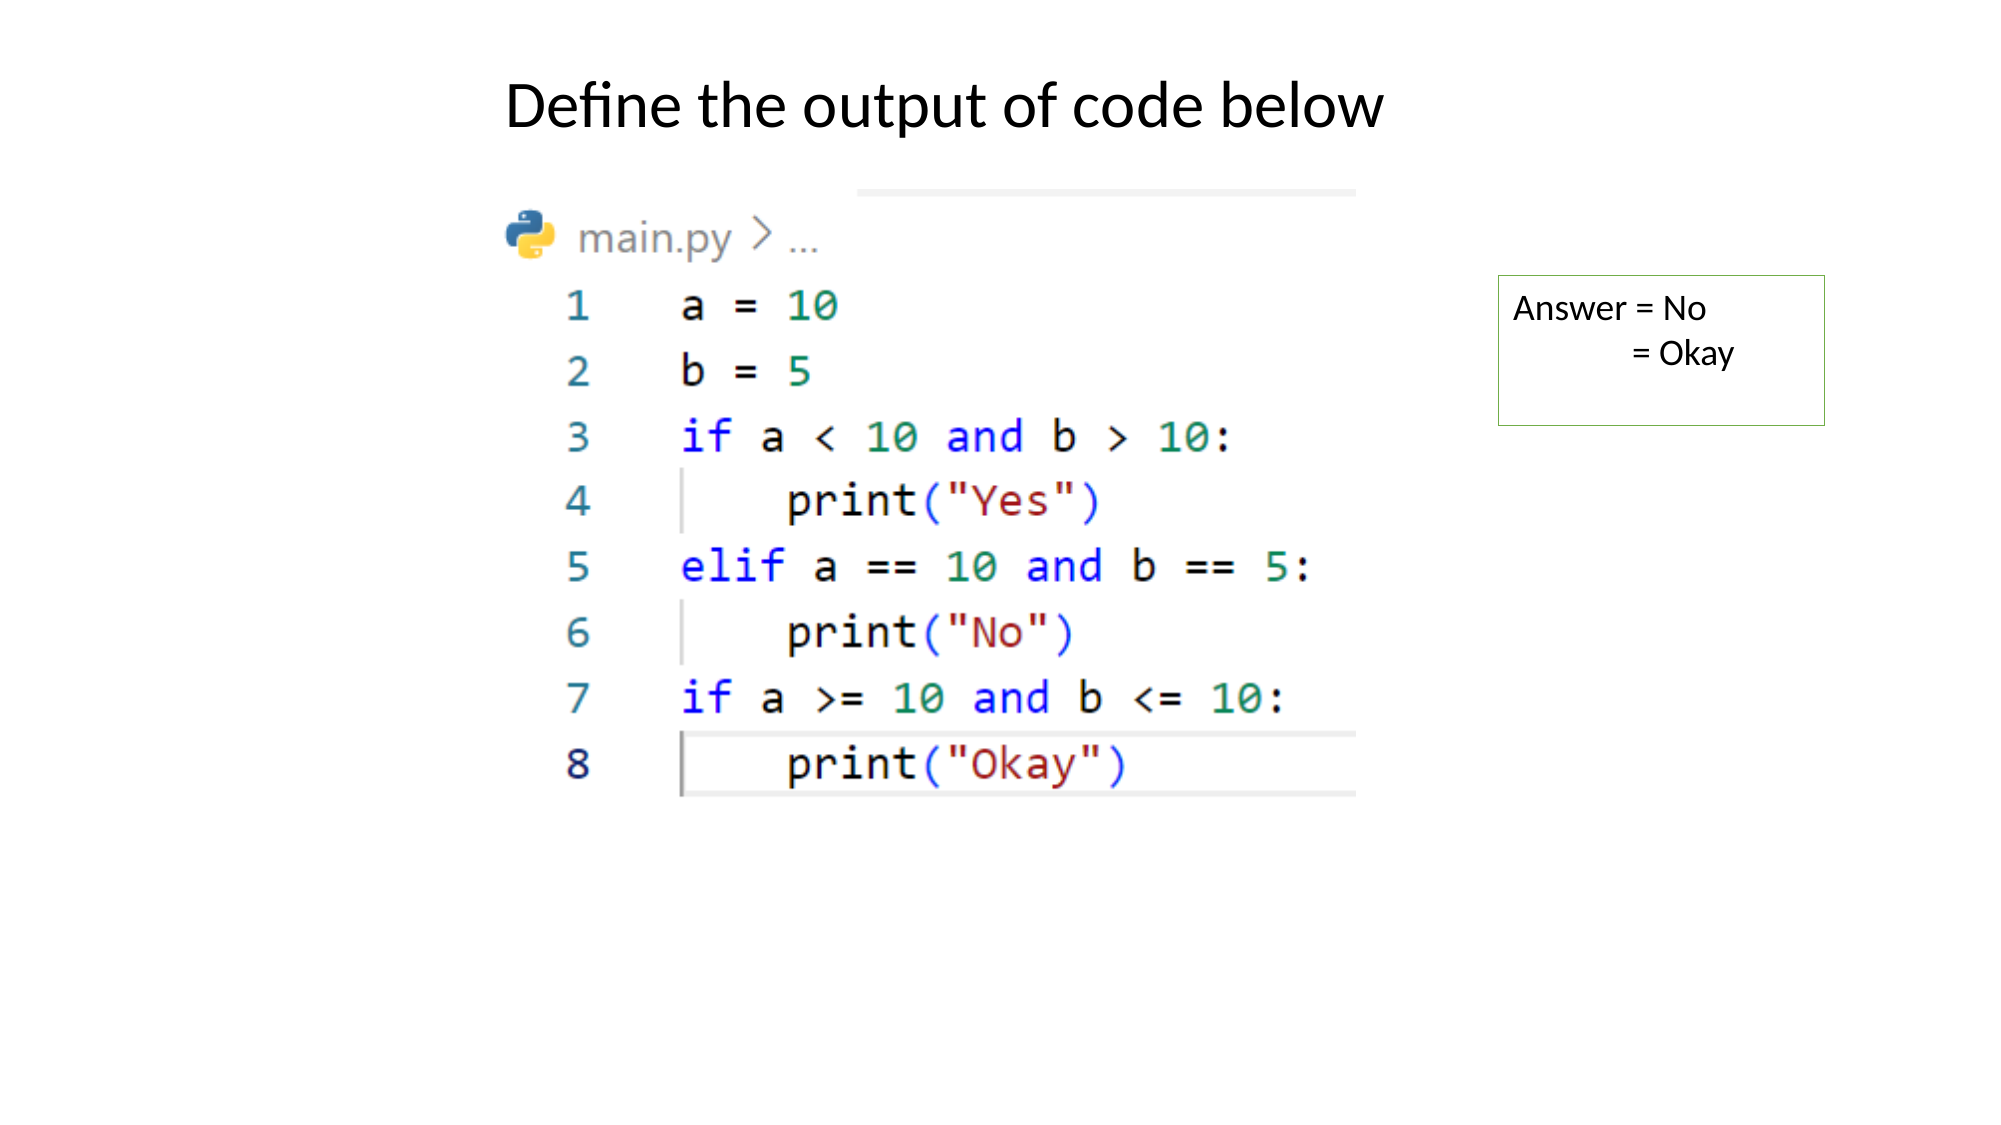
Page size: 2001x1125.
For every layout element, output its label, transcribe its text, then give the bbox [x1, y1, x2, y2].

text_box Answer = No = Okay [1498, 275, 1825, 426]
text_box Define the output of code below [490, 53, 1401, 148]
picture [485, 189, 1356, 841]
